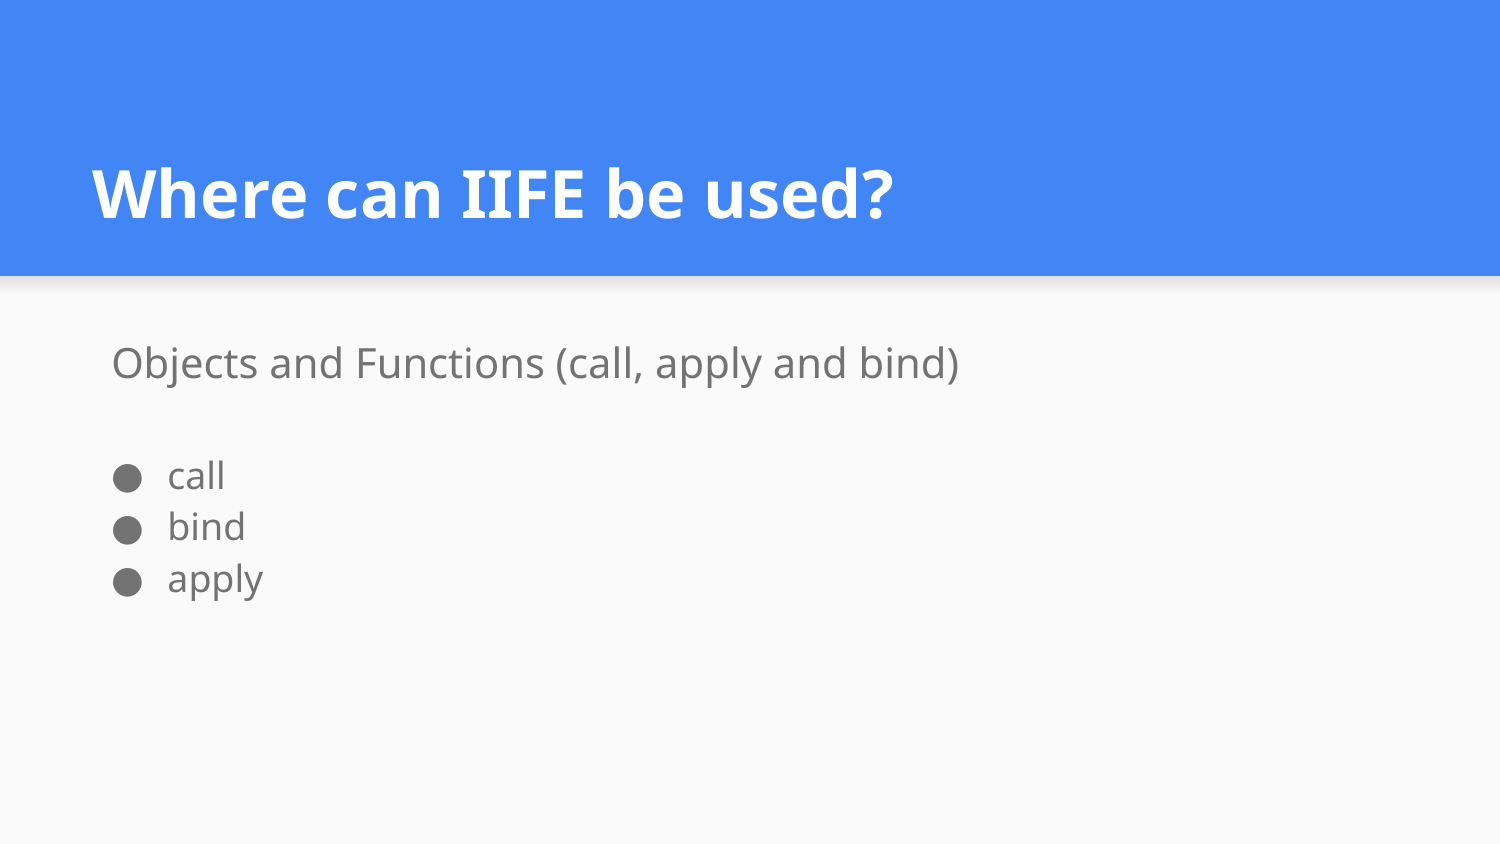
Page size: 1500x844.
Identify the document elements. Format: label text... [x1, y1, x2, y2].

list Objects and Functions (call, apply and bind) call bind apply [77, 314, 1427, 760]
title Where can IIFE be used? [77, 121, 1427, 248]
